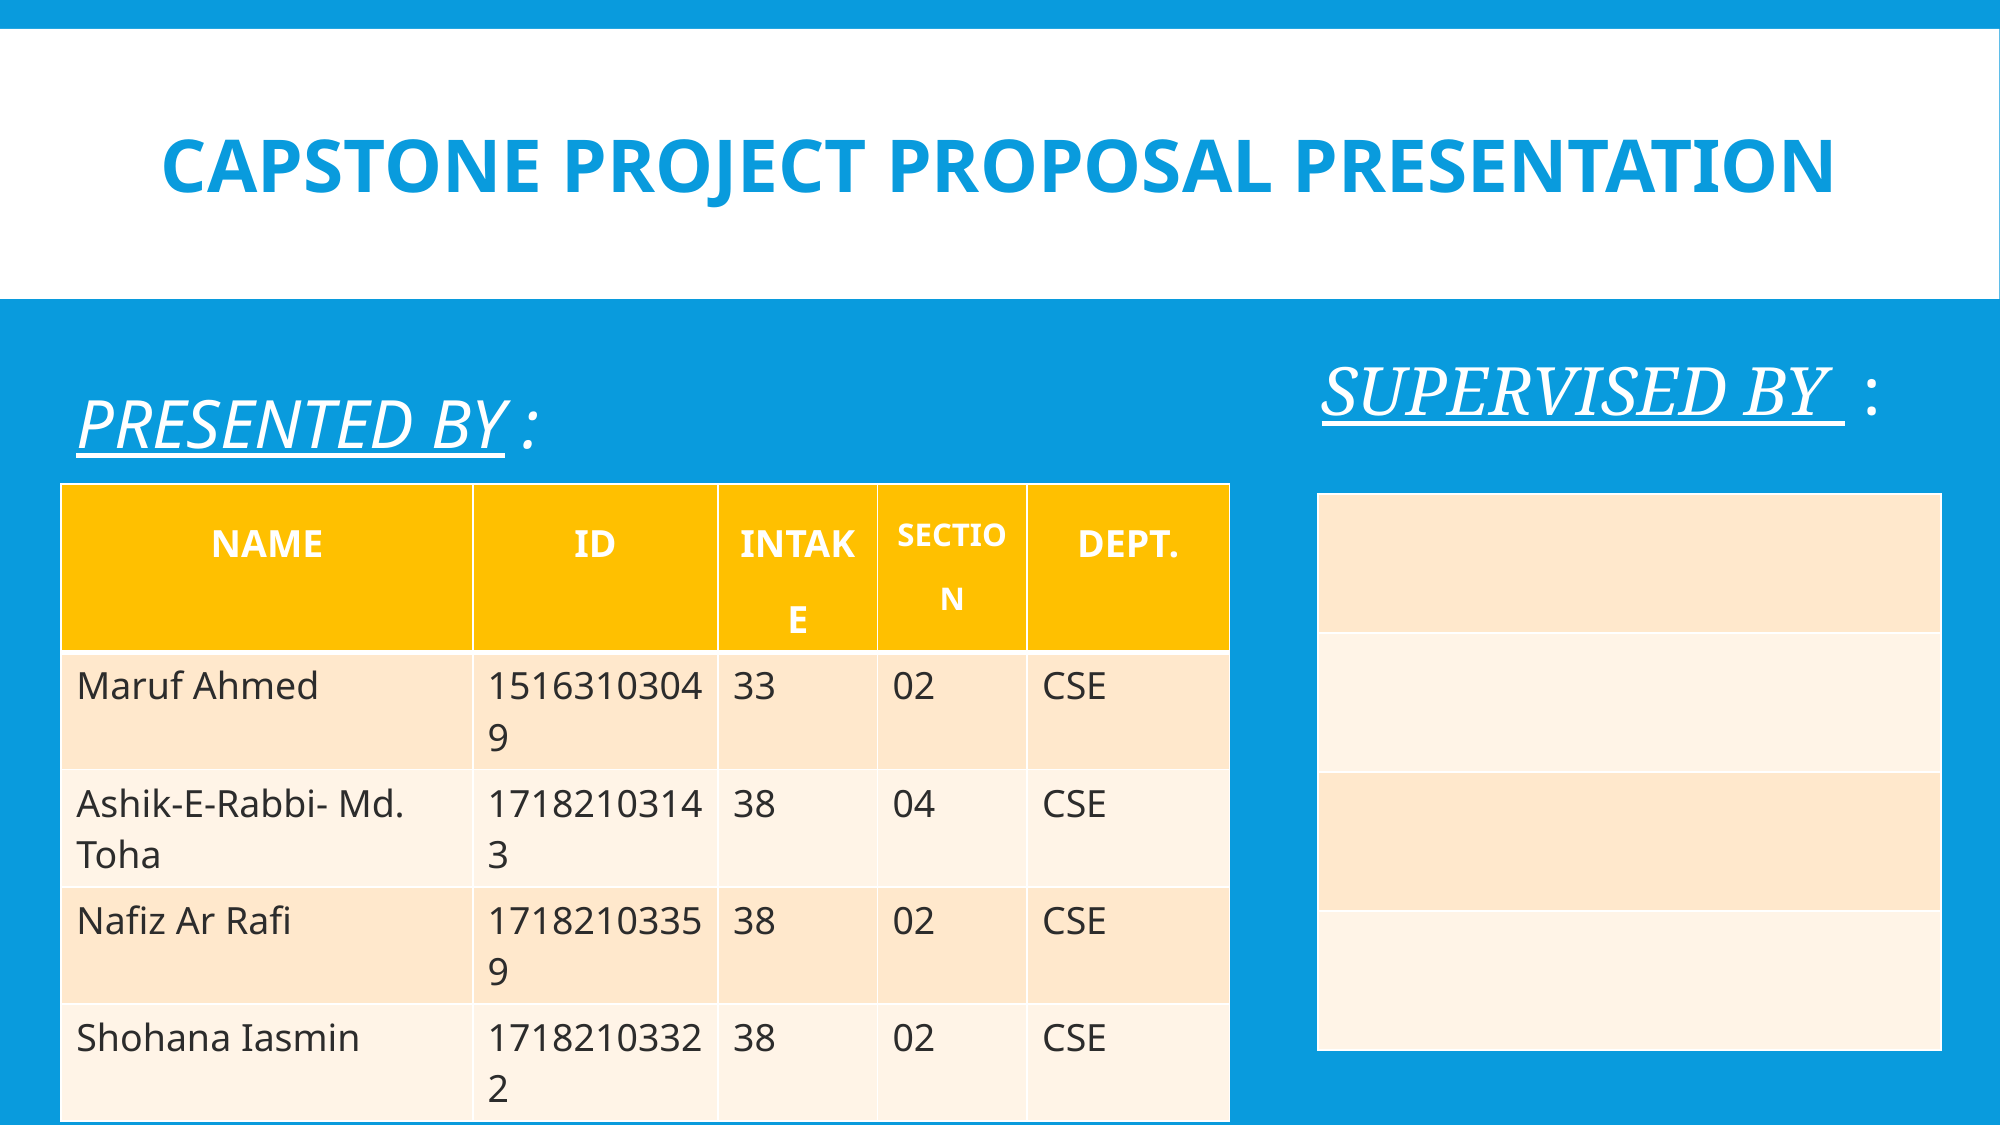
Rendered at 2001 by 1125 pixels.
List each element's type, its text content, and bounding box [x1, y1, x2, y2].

table_cell [1319, 912, 1940, 1049]
table_cell 15163103049 [474, 655, 717, 769]
title Capstone Project proposal presentation [137, 91, 1863, 250]
table_cell 17182103359 [474, 888, 717, 1003]
table_header SECTION [878, 485, 1026, 650]
table_cell Ashik-E-Rabbi- Md. Toha [62, 770, 472, 886]
table_cell CSE [1028, 770, 1229, 886]
table_cell 38 [719, 770, 877, 886]
table_cell CSE [1028, 655, 1229, 769]
table_cell [1319, 773, 1940, 910]
table_cell Shohana Iasmin [62, 1005, 472, 1120]
table_cell 02 [878, 1005, 1026, 1120]
text_box [1091, 299, 2000, 1050]
table_header [1319, 495, 1940, 632]
table_header NAME [62, 485, 472, 650]
text_box SUPERVISED BY : [1306, 341, 1930, 437]
table_cell 38 [719, 1005, 877, 1120]
table_cell [1319, 634, 1940, 771]
table_cell Nafiz Ar Rafi [62, 888, 472, 1003]
table_header INTAKE [719, 485, 877, 650]
table_cell 33 [719, 655, 877, 769]
table_cell 17182103322 [474, 1005, 717, 1120]
table_header DEPT. [1028, 485, 1229, 650]
table_cell CSE [1028, 888, 1229, 1003]
table_cell 04 [878, 770, 1026, 886]
table_cell CSE [1028, 1005, 1229, 1120]
table_header ID [474, 485, 717, 650]
table_cell 02 [878, 655, 1026, 769]
list PRESENTED BY : [61, 334, 900, 446]
table_cell Maruf Ahmed [62, 655, 472, 769]
table_cell 38 [719, 888, 877, 1003]
table_cell 02 [878, 888, 1026, 1003]
table_cell 17182103143 [474, 770, 717, 886]
